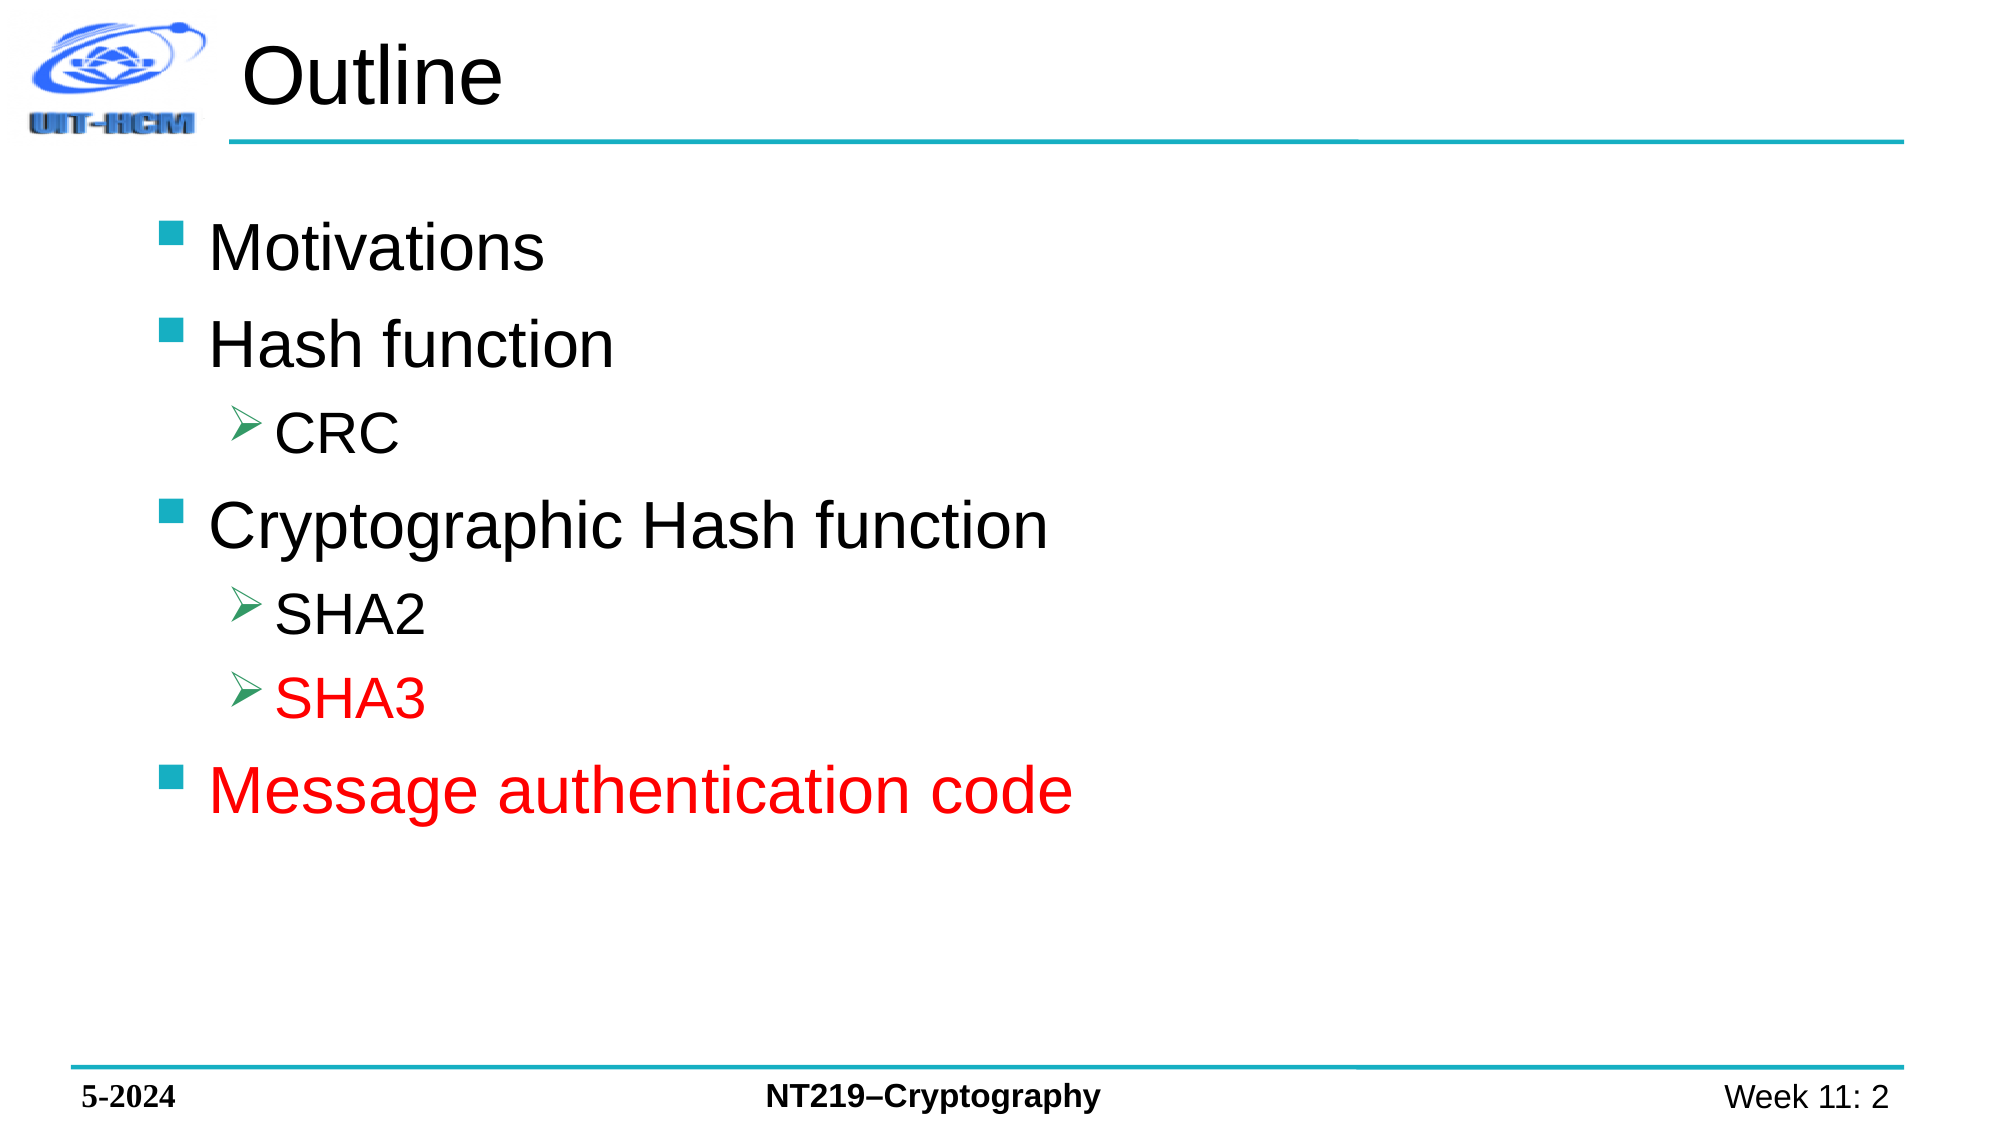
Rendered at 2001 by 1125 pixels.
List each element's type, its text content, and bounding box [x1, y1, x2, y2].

title Outline [226, 5, 1833, 136]
picture [7, 9, 229, 146]
list Motivations Hash function CRC Cryptographic Hash function SHA2 SHA3 Message authentication code [137, 196, 1496, 846]
